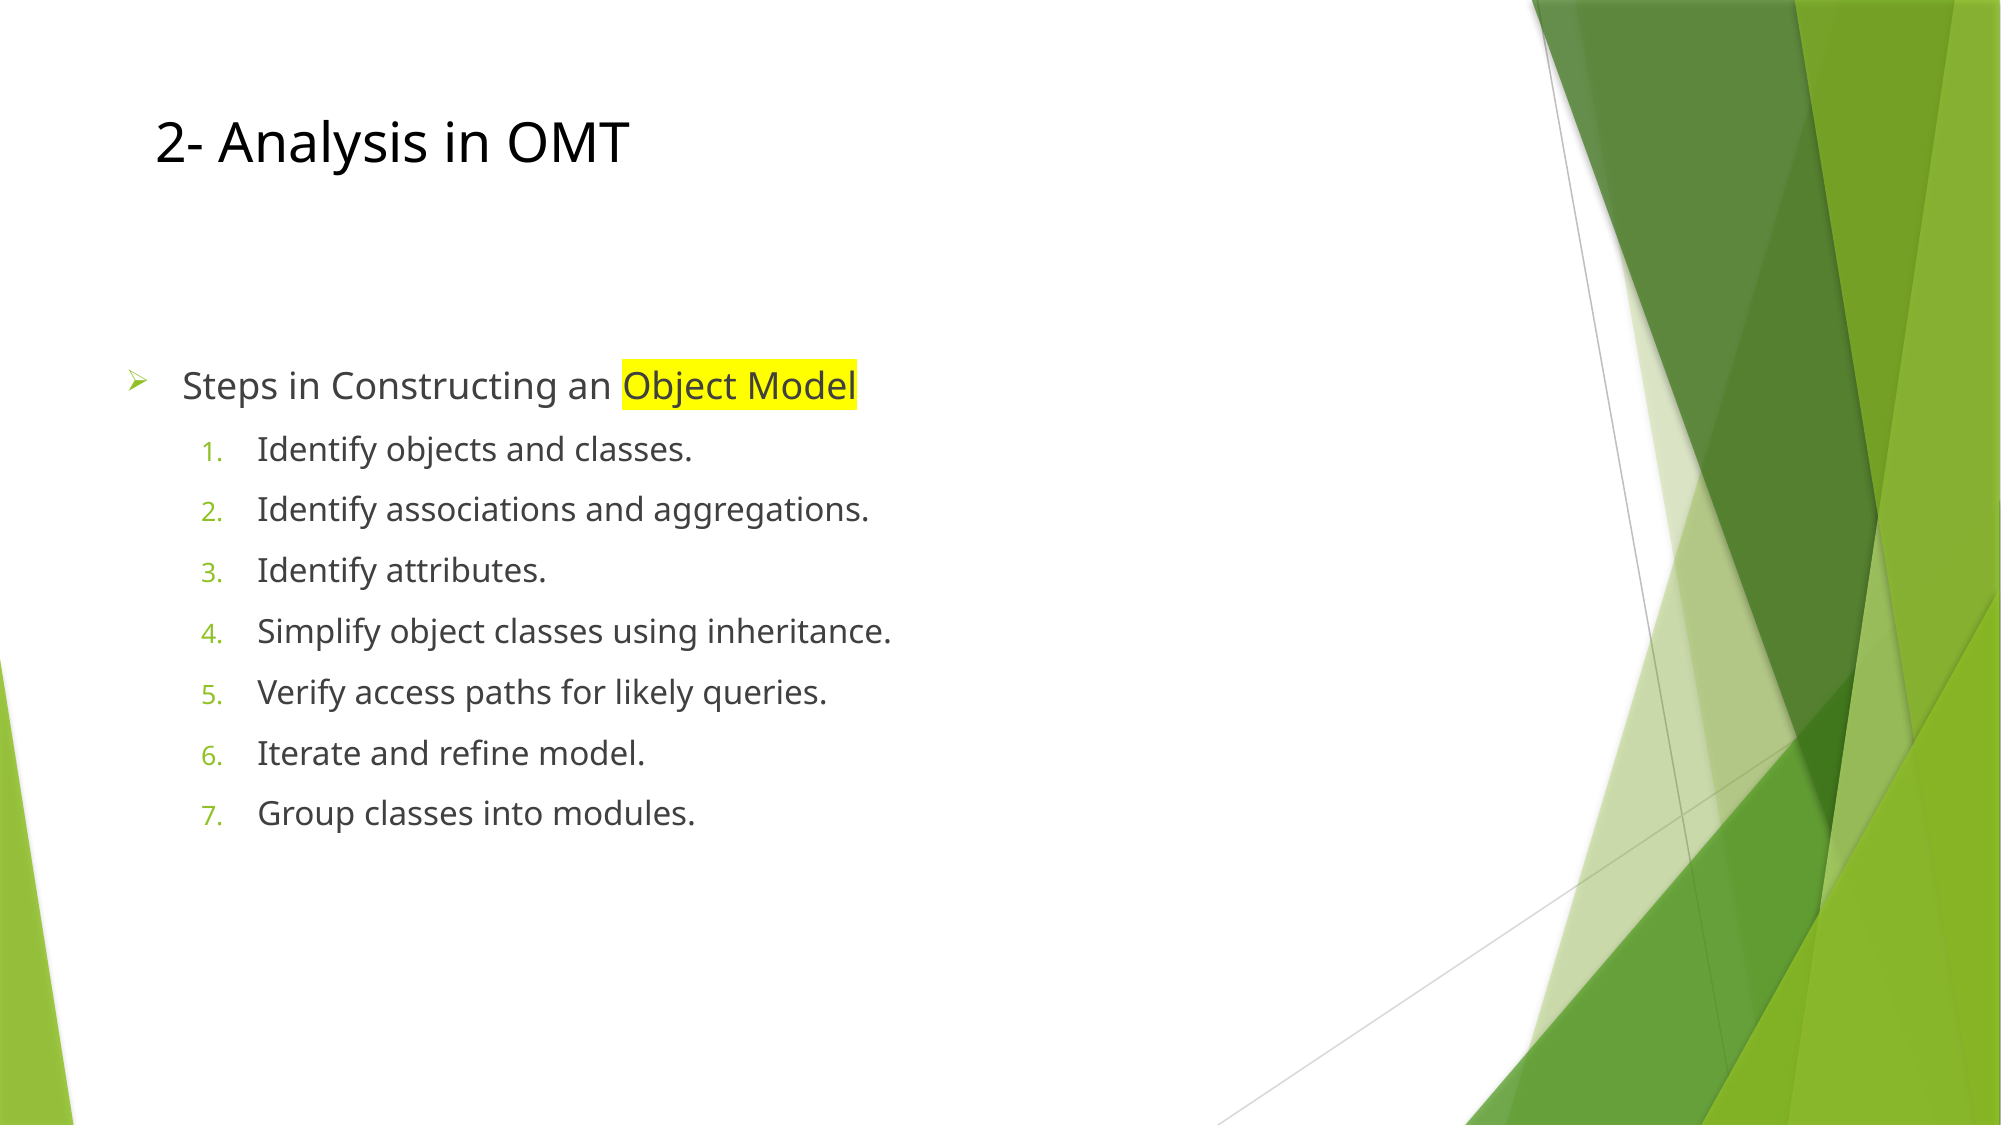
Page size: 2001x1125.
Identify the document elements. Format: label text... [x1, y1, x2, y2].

list Steps in Constructing an Object Model Identify objects and classes. Identify associations and aggregations. Identify attributes. Simplify object classes using inheritance. Verify access paths for likely queries. Iterate and refine model. Group classes into modules. [111, 354, 1522, 992]
title 2- Analysis in OMT [111, 99, 1522, 317]
